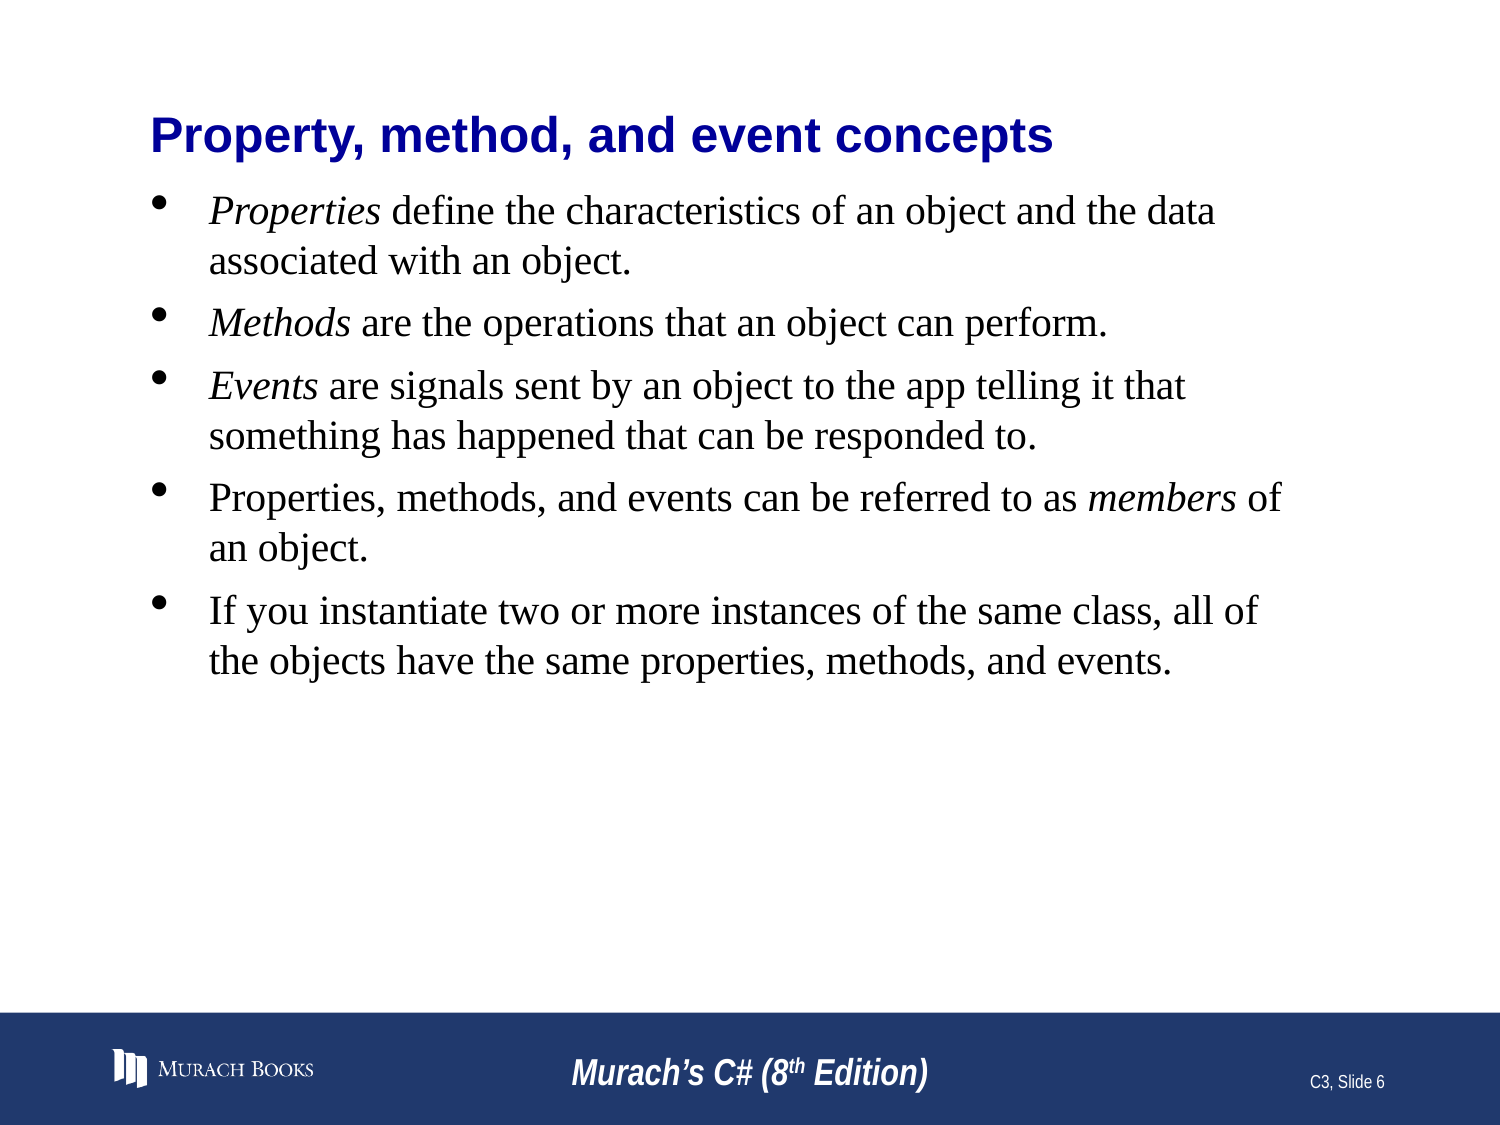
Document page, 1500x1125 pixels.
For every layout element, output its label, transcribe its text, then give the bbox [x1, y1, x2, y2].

list Properties define the characteristics of an object and the data associated with an object. Methods are the operations that an object can perform. Events are signals sent by an object to the app telling it that something has happened that can be responded to. Properties, methods, and events can be referred to as members of an object. If you instantiate two or more instances of the same class, all of the objects have the same properties, methods, and events. [137, 174, 1350, 975]
footer [12, 1025, 450, 1100]
slide_number Murach’s C# (8th Edition) [450, 1025, 1050, 1100]
title Property, method, and event concepts [150, 102, 1350, 164]
slide_number C3, Slide 6 [1087, 1025, 1400, 1100]
